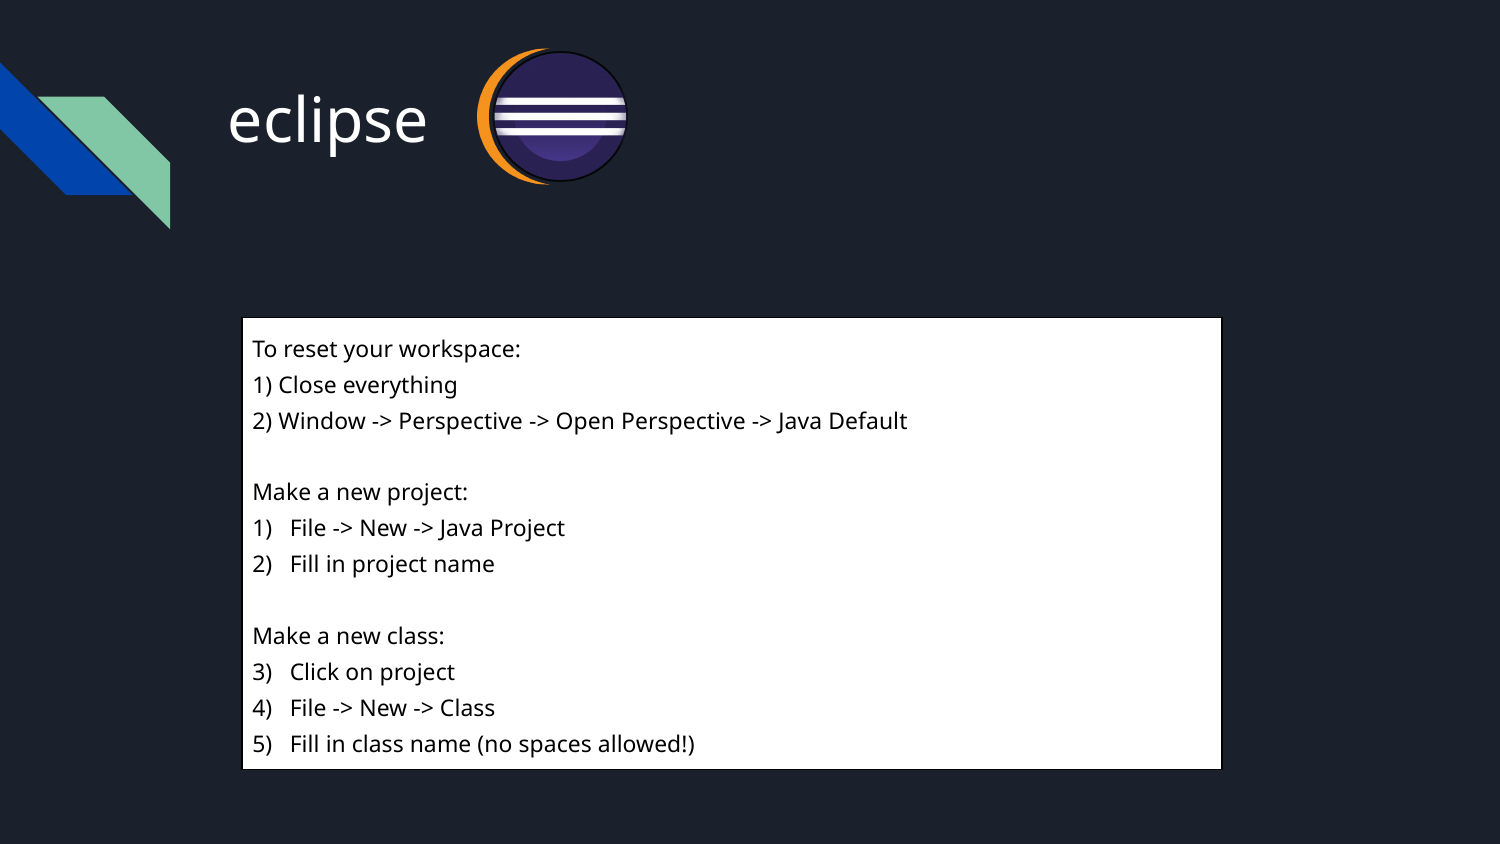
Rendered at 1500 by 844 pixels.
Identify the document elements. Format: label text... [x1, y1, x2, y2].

picture [477, 40, 628, 192]
table_header To reset your workspace: 1) Close everything 2) Window -> Perspective -> Open Perspective -> Java Default Make a new project: File -> New -> Java Project Fill in project name Make a new class: Click on project File -> New -> Class Fill in class name (no spaces allowed!) [243, 318, 1221, 769]
title eclipse [212, 64, 1368, 215]
